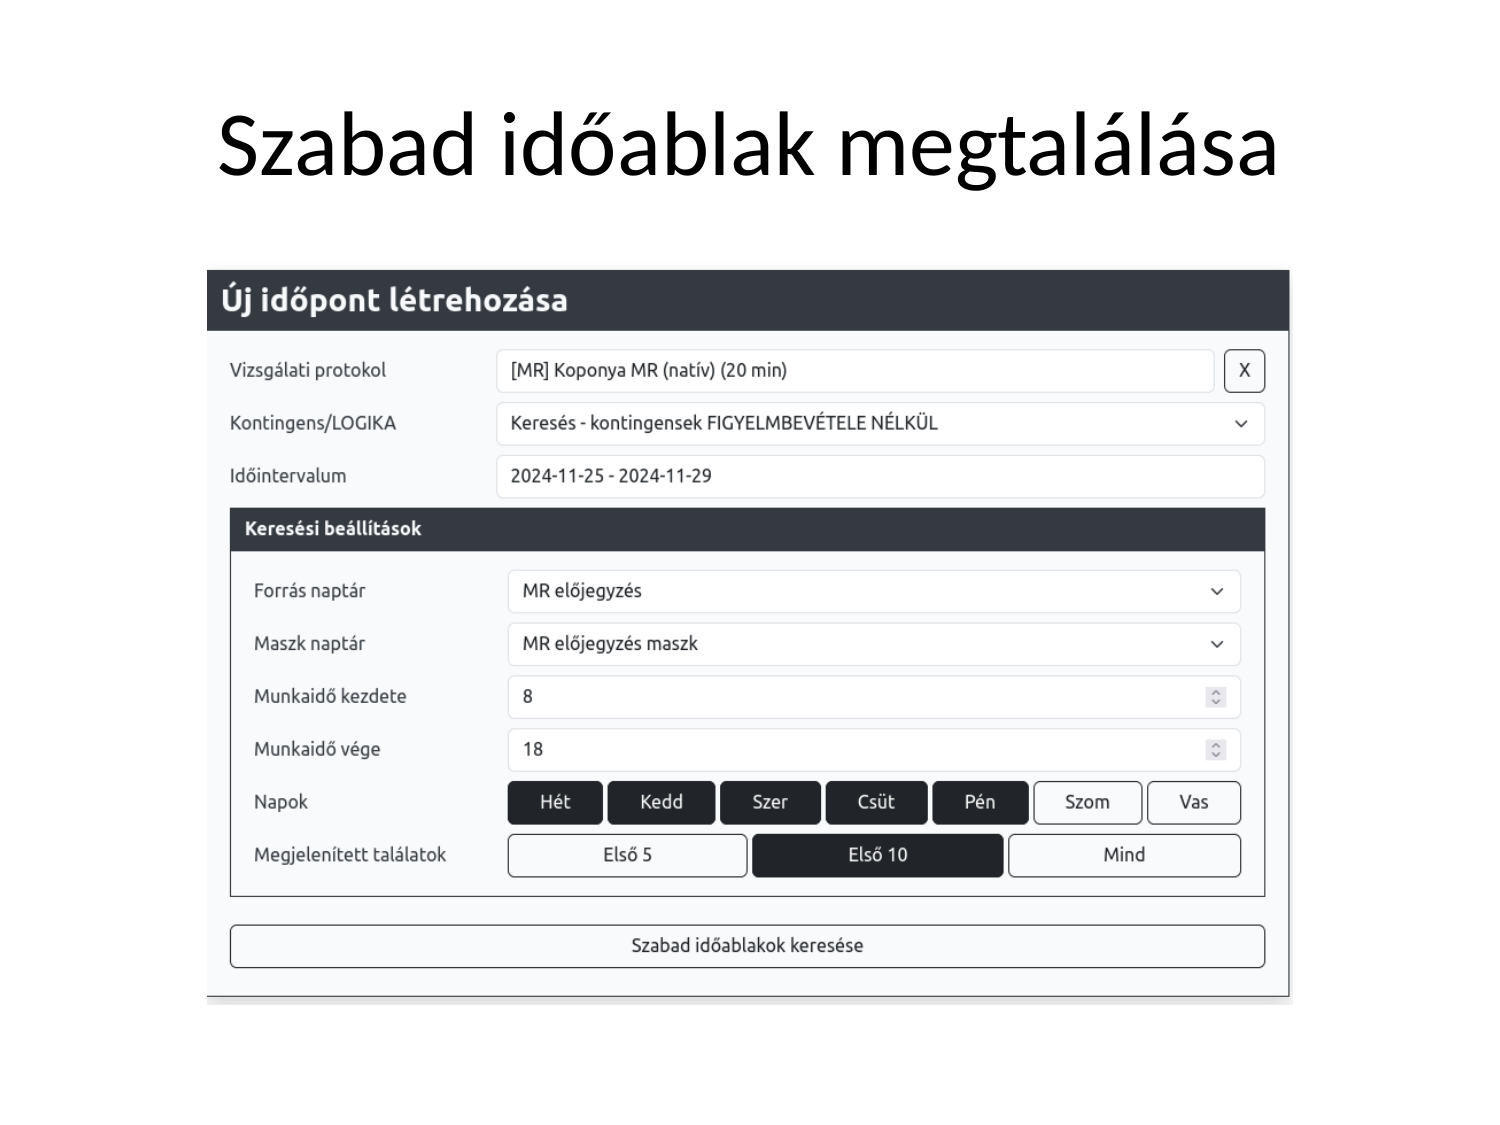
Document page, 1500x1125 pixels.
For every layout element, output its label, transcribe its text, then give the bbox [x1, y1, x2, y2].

title Szabad időablak megtalálása [75, 45, 1425, 233]
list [206, 262, 1293, 1006]
